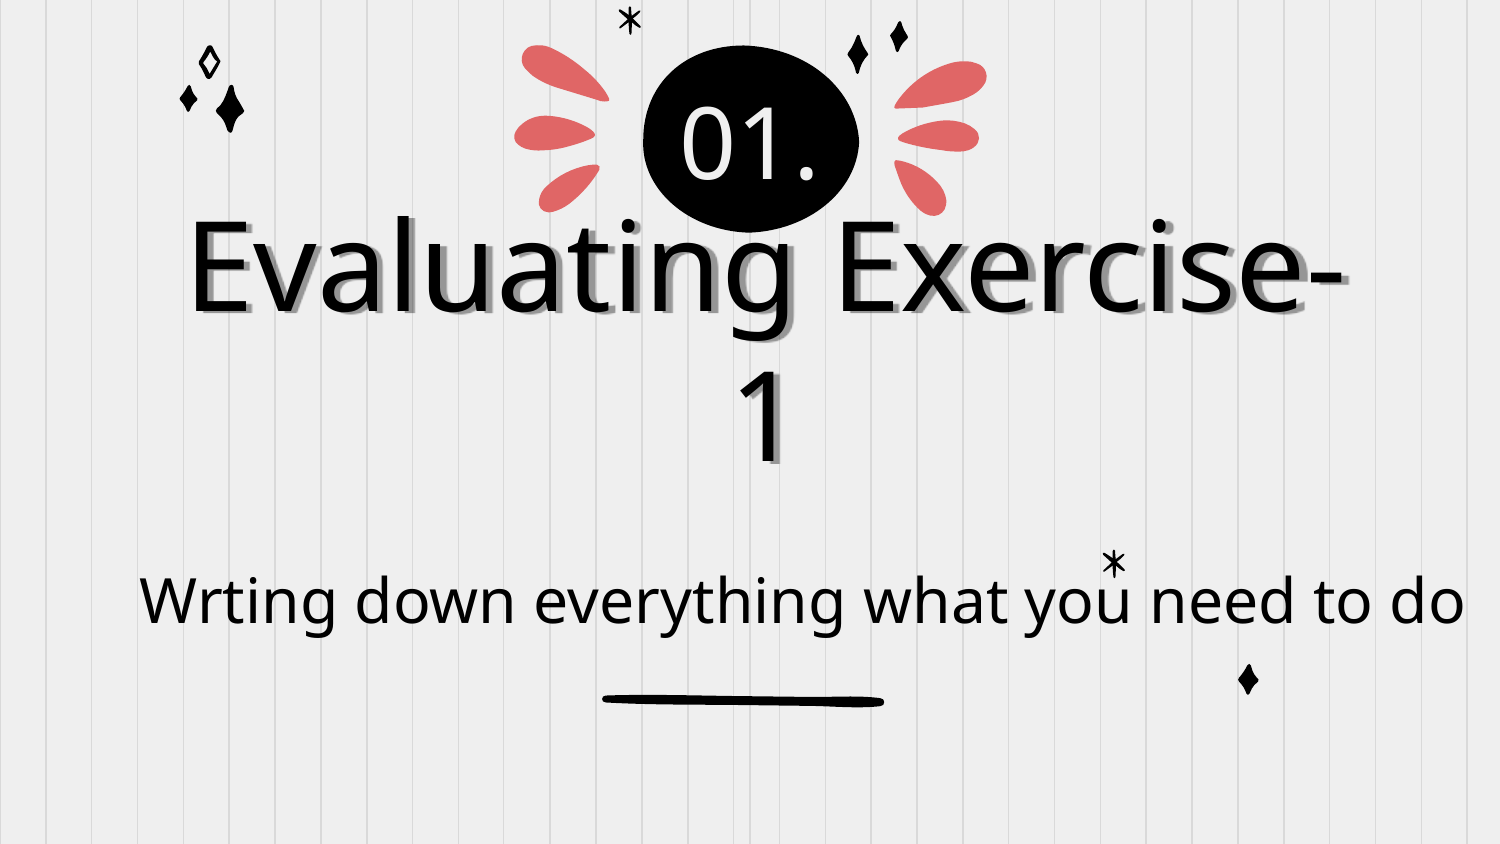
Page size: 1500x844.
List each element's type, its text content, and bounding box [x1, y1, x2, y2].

text_box [215, 84, 245, 133]
text_box [514, 115, 595, 151]
text_box [618, 6, 641, 35]
text_box [894, 61, 987, 109]
text_box [894, 160, 947, 216]
text_box [538, 164, 600, 213]
text_box Wrting down everything what you need to do [124, 553, 1483, 643]
text_box [521, 45, 610, 102]
text_box [687, 215, 812, 233]
text_box [890, 21, 908, 53]
title 01. [640, 20, 860, 215]
text_box [179, 84, 198, 112]
text_box [602, 694, 885, 708]
text_box [898, 120, 980, 152]
text_box [847, 34, 869, 74]
title Evaluating Exercise-1 [151, 267, 1381, 406]
text_box [198, 45, 221, 80]
text_box [1238, 663, 1259, 695]
